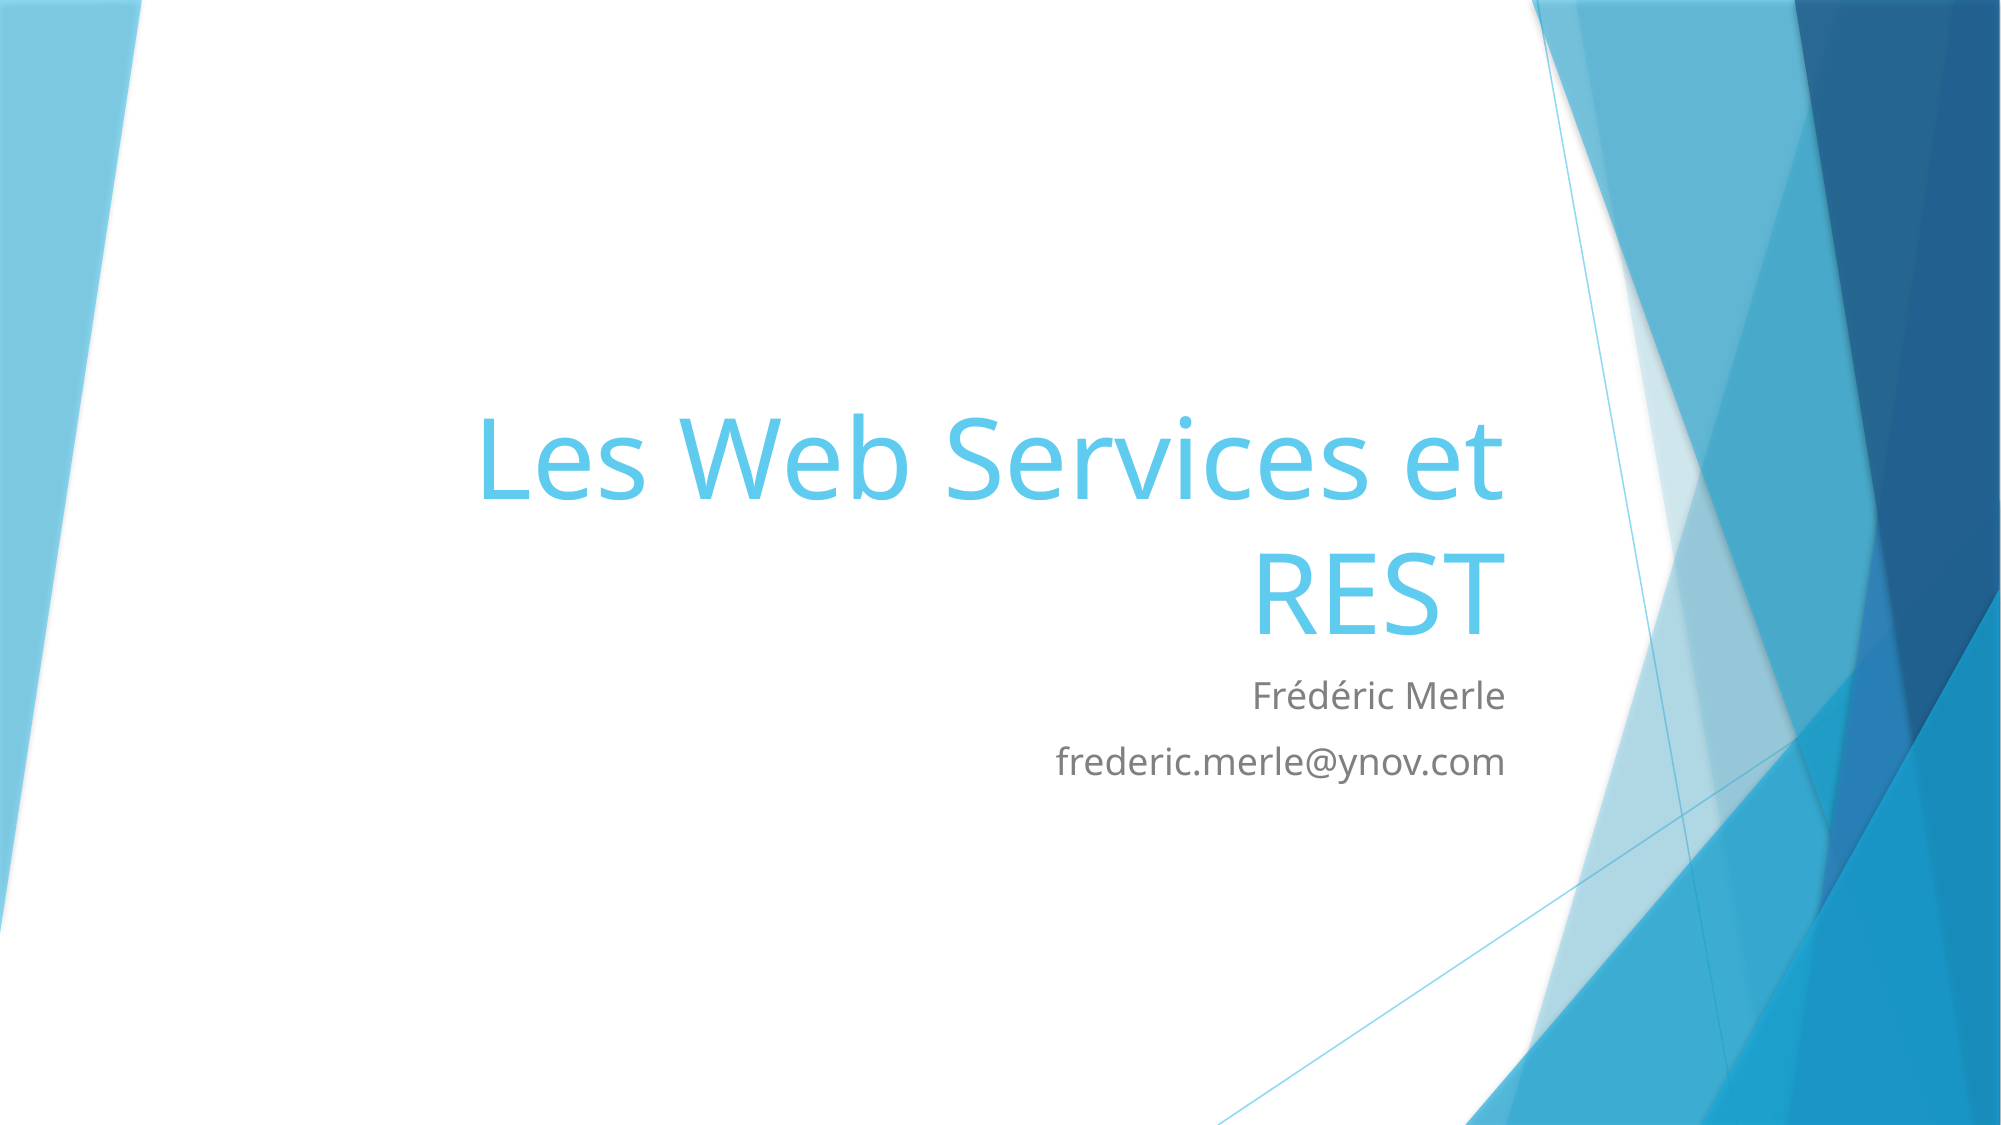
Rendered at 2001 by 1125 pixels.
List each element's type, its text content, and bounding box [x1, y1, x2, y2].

title Les Web Services et REST [247, 394, 1522, 664]
subtitle Frédéric Merle frederic.merle@ynov.com [247, 664, 1522, 845]
